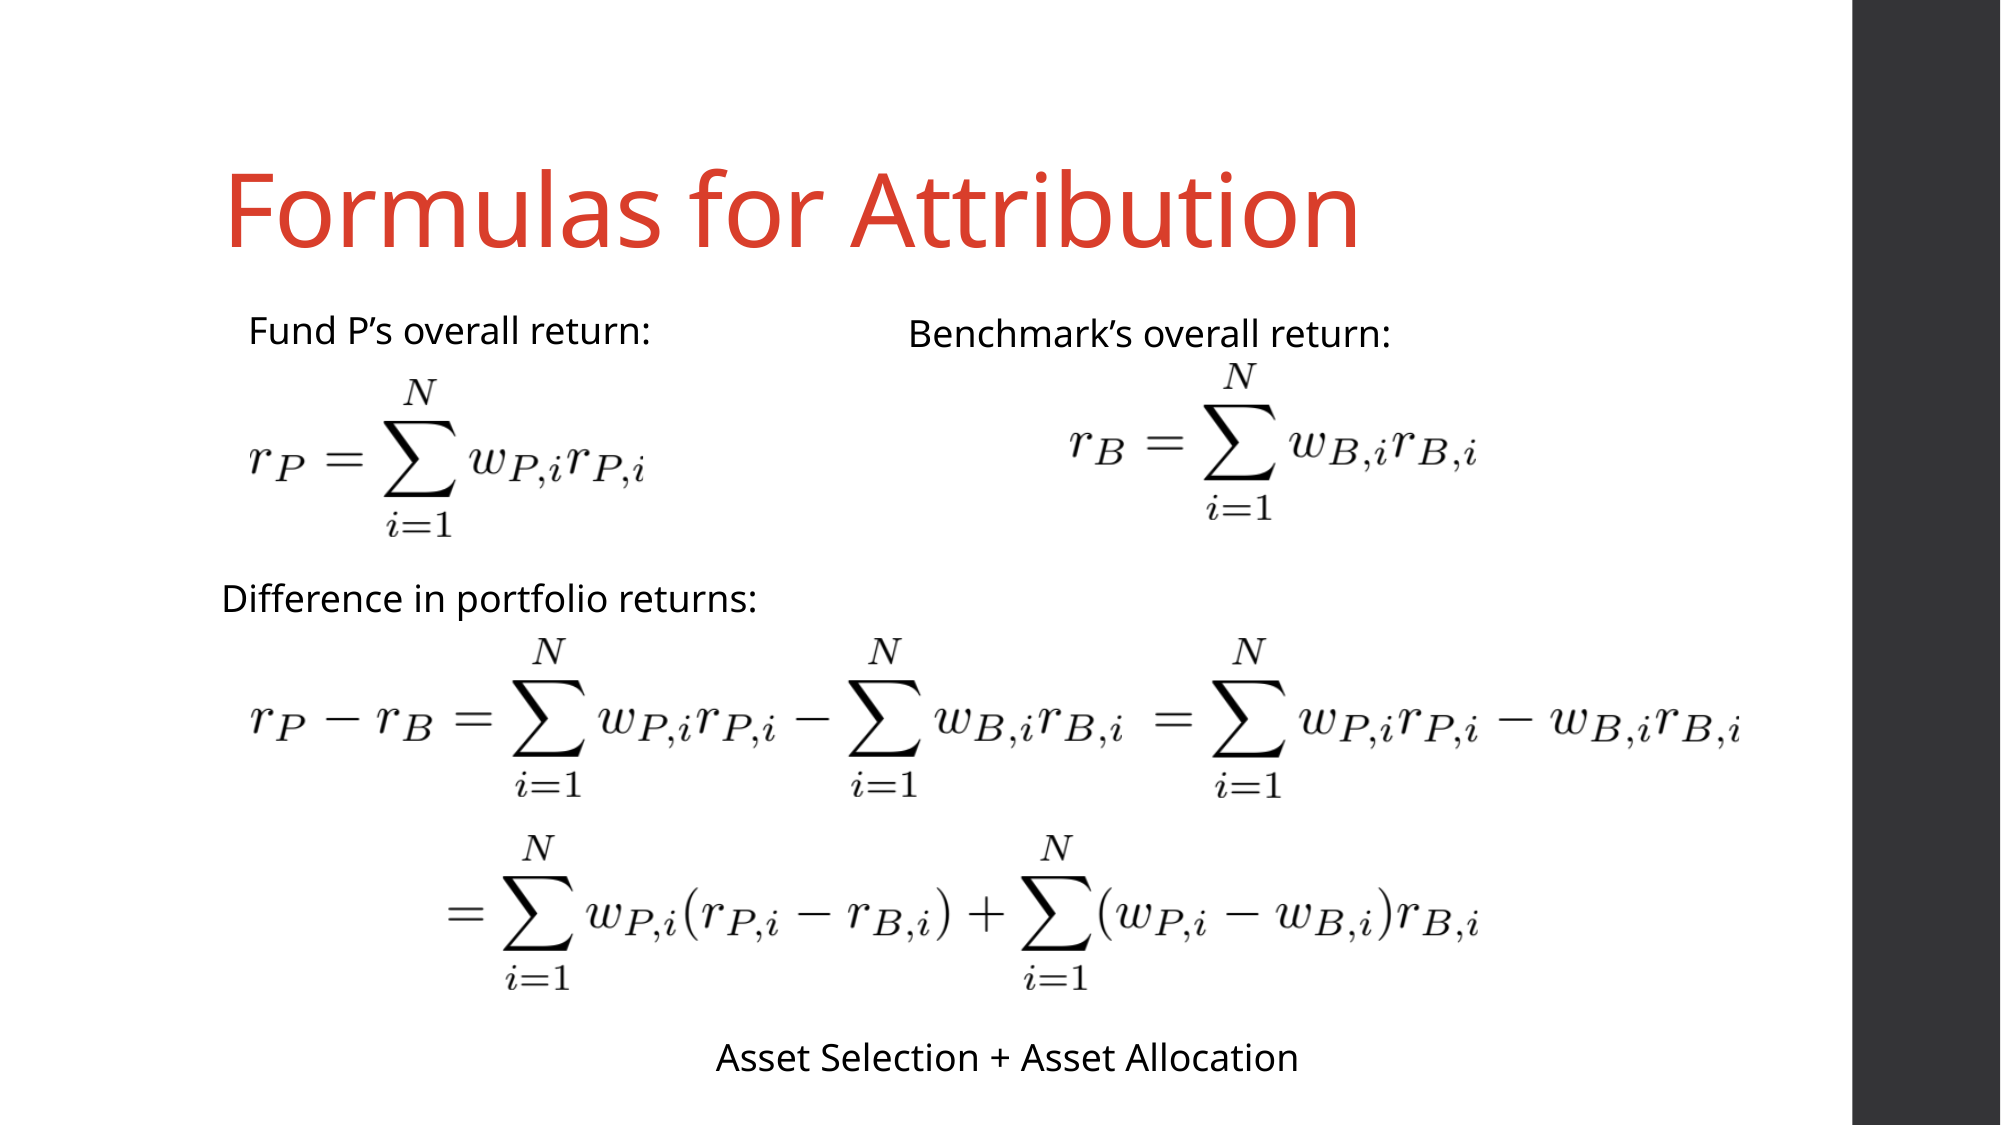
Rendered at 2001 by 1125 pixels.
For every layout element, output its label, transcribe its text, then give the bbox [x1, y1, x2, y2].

text_box Difference in portfolio returns: [206, 567, 773, 628]
picture [447, 835, 1478, 990]
picture [1154, 638, 1740, 799]
picture [249, 379, 644, 537]
picture [249, 638, 1123, 797]
title Formulas for Attribution [206, 60, 1797, 278]
text_box Asset Selection + Asset Allocation [701, 1027, 1381, 1087]
picture [1069, 362, 1476, 521]
text_box Fund P’s overall return: [233, 299, 667, 360]
text_box Benchmark’s overall return: [893, 302, 1407, 363]
